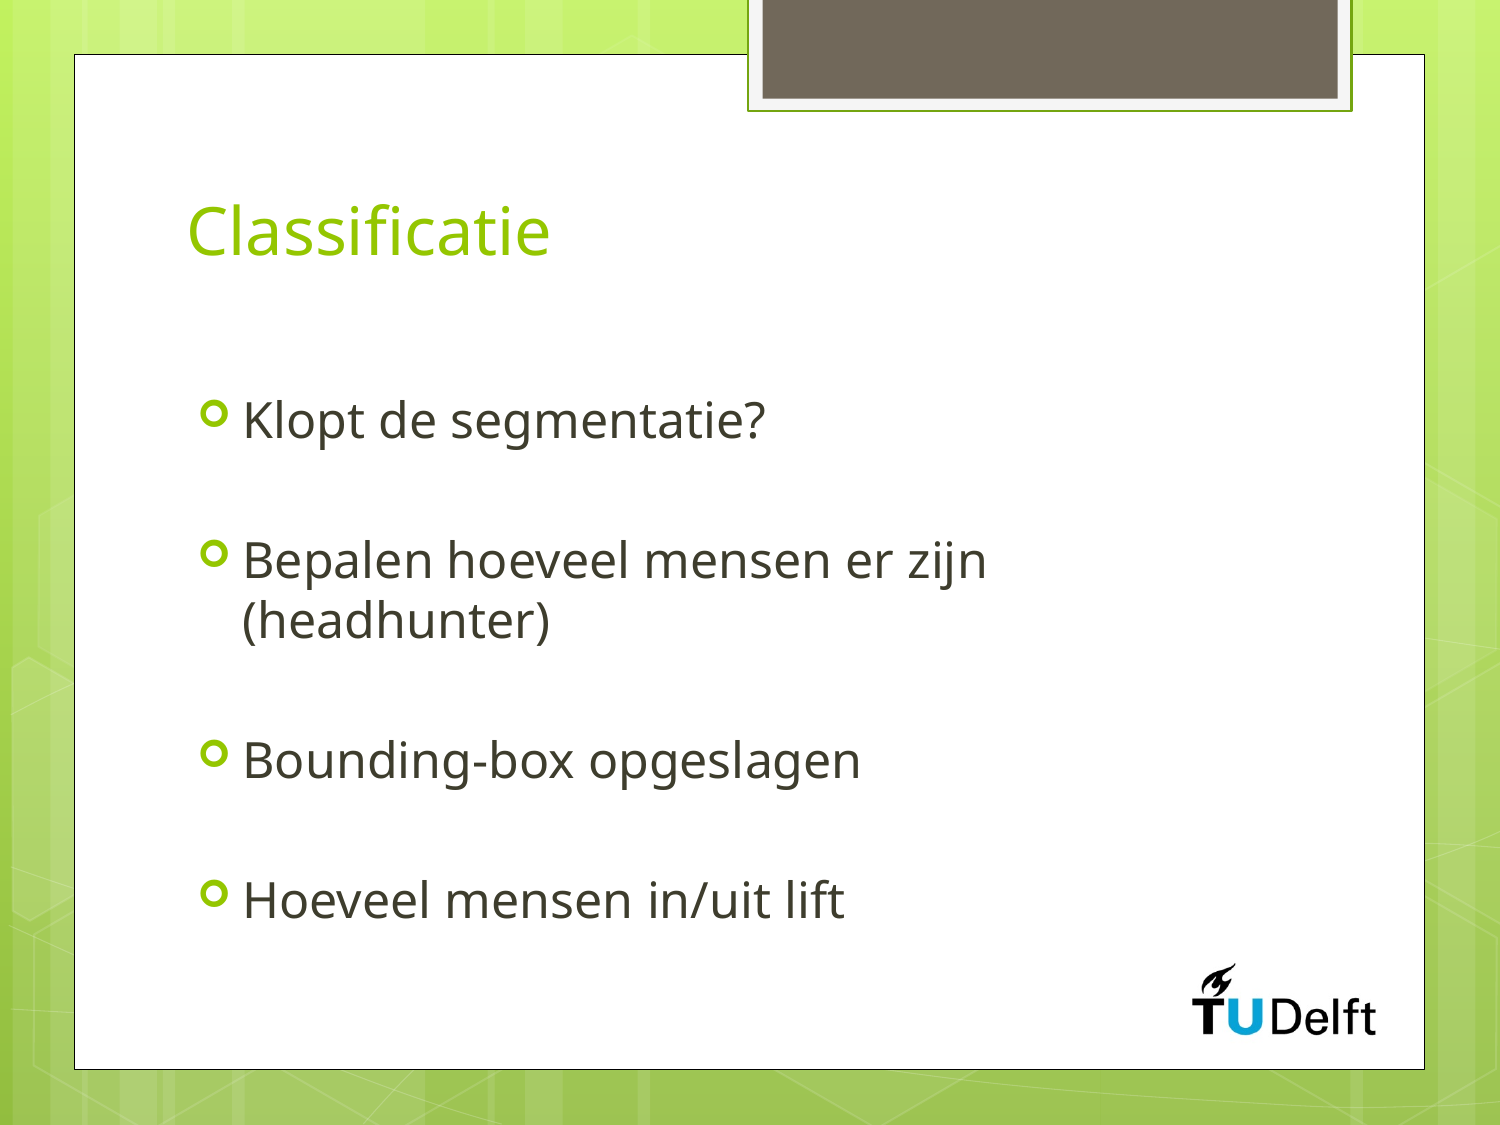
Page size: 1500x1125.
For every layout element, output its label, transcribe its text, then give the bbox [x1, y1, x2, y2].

picture [1174, 954, 1393, 1048]
list Klopt de segmentatie? Bepalen hoeveel mensen er zijn (headhunter) Bounding-box opgeslagen Hoeveel mensen in/uit lift [171, 381, 1283, 957]
title Classificatie [171, 168, 1324, 357]
